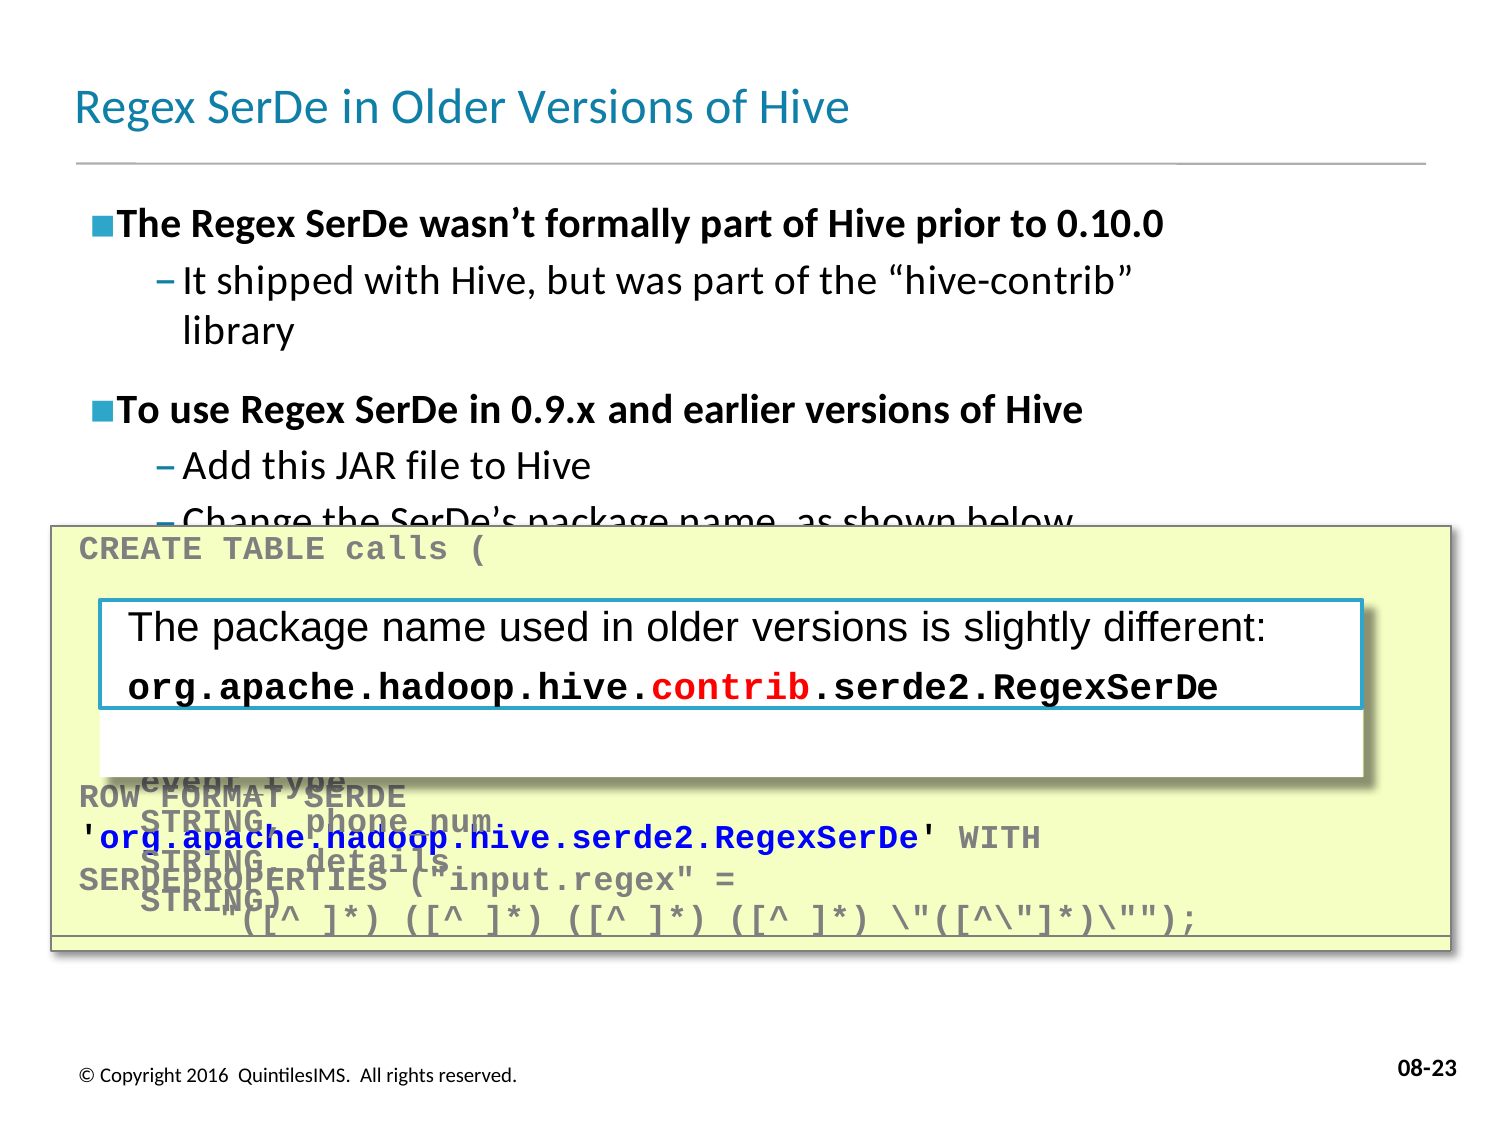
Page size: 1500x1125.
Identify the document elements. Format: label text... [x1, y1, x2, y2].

footer © Copyright 2016 QuintilesIMS. All rights reserved. [76, 1061, 1188, 1125]
title Regex SerDe in Older Versions of Hive [72, 73, 1428, 262]
text_box [97, 597, 1386, 800]
text_box CREATE TABLE calls ( ROW FORMAT SERDE 'org.apache.hadoop.hive.serde2.RegexSerDe' WITH SERDEPROPERTIES ("input.regex" = "([^ ]*) ([^ ]*) ([^ ]*) ([^ ]*) \"([^\"]*)\""); [51, 526, 1451, 937]
text_box [51, 526, 1452, 952]
text_box [43, 518, 1467, 967]
text_box [104, 778, 1305, 786]
text_box The package name used in older versions is slightly different: org.apache.hadoop.hive.contrib.serde2.RegexSerDe [99, 600, 1363, 708]
text_box The Regex SerDe wasn’t formally part of Hive prior to 0.10.0 It shipped with Hive, but was part of the “hive-contrib” library To use Regex SerDe in 0.9.x and earlier versions of Hive Add this JAR file to Hive Change the SerDe’s package name, as shown below [86, 262, 1237, 518]
text_box [99, 708, 1363, 778]
text_box event_date STRING, event_time STRING, event_type STRING, phone_num STRING, details STRING) [99, 800, 1363, 919]
slide_number 08-23 [1395, 1051, 1461, 1125]
